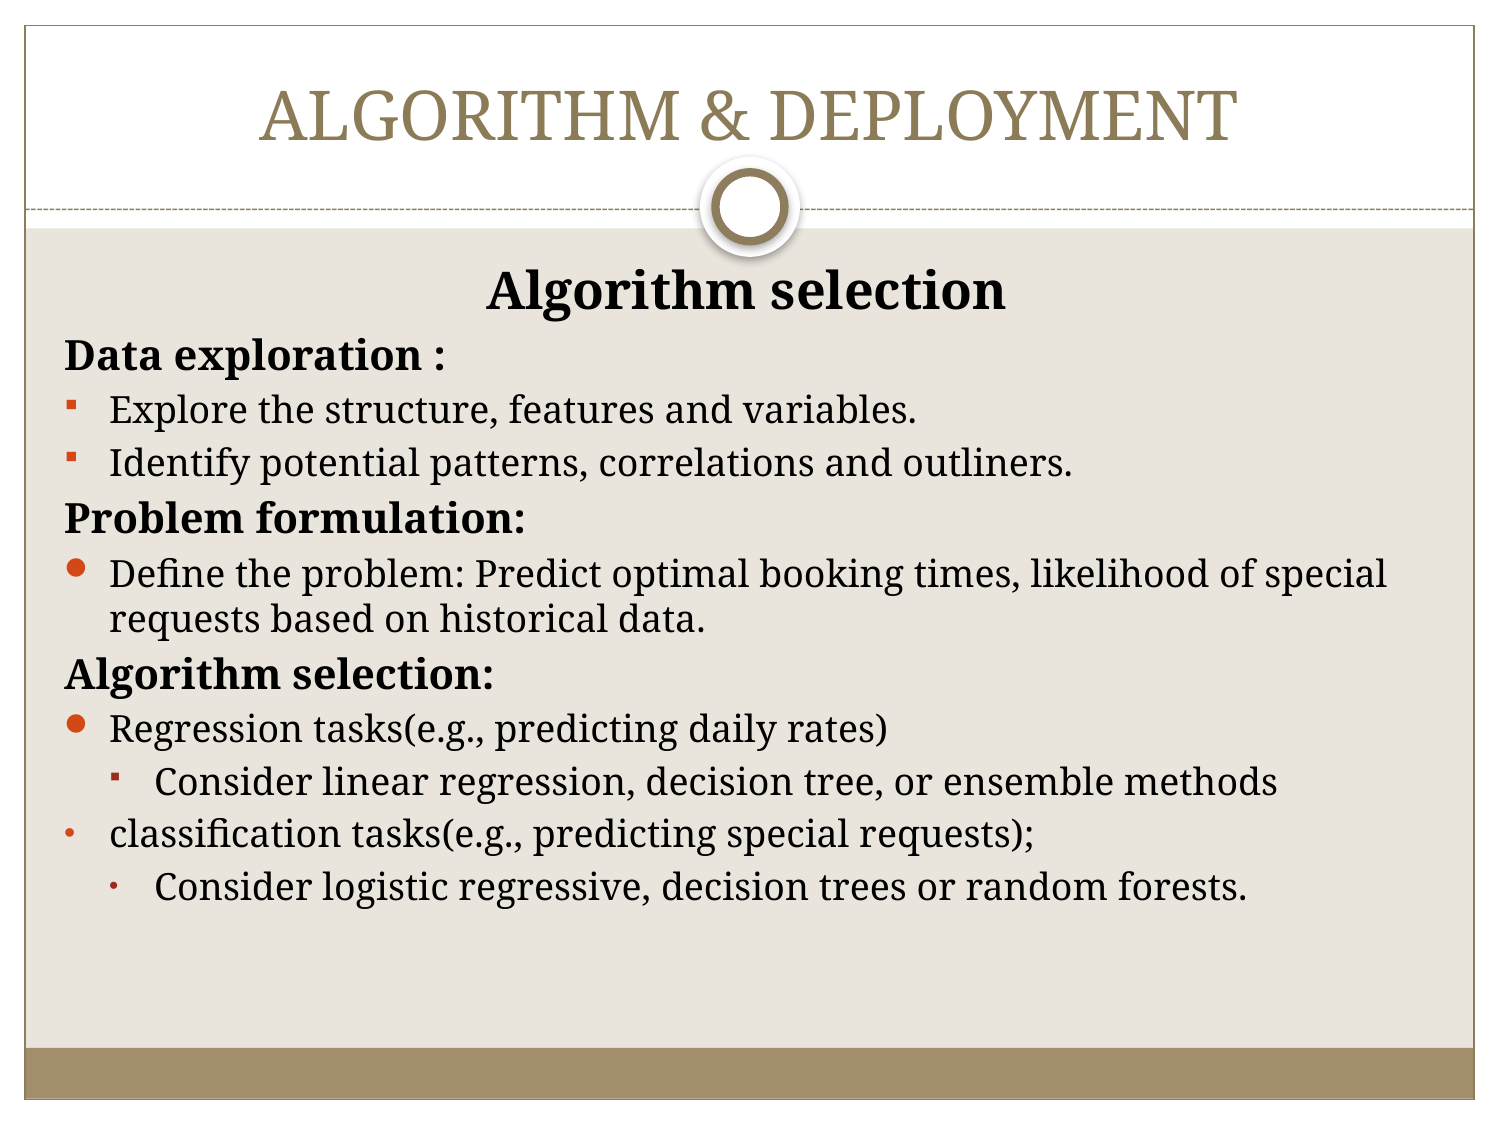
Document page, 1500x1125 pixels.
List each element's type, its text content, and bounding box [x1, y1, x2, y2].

list Algorithm selection Data exploration : Explore the structure, features and variables. Identify potential patterns, correlations and outliners. Problem formulation: Define the problem: Predict optimal booking times, likelihood of special requests based on historical data. Algorithm selection: Regression tasks(e.g., predicting daily rates) Consider linear regression, decision tree, or ensemble methods classification tasks(e.g., predicting special requests); Consider logistic regressive, decision trees or random forests. [49, 250, 1445, 1001]
title ALGORITHM & DEPLOYMENT [49, 37, 1450, 162]
